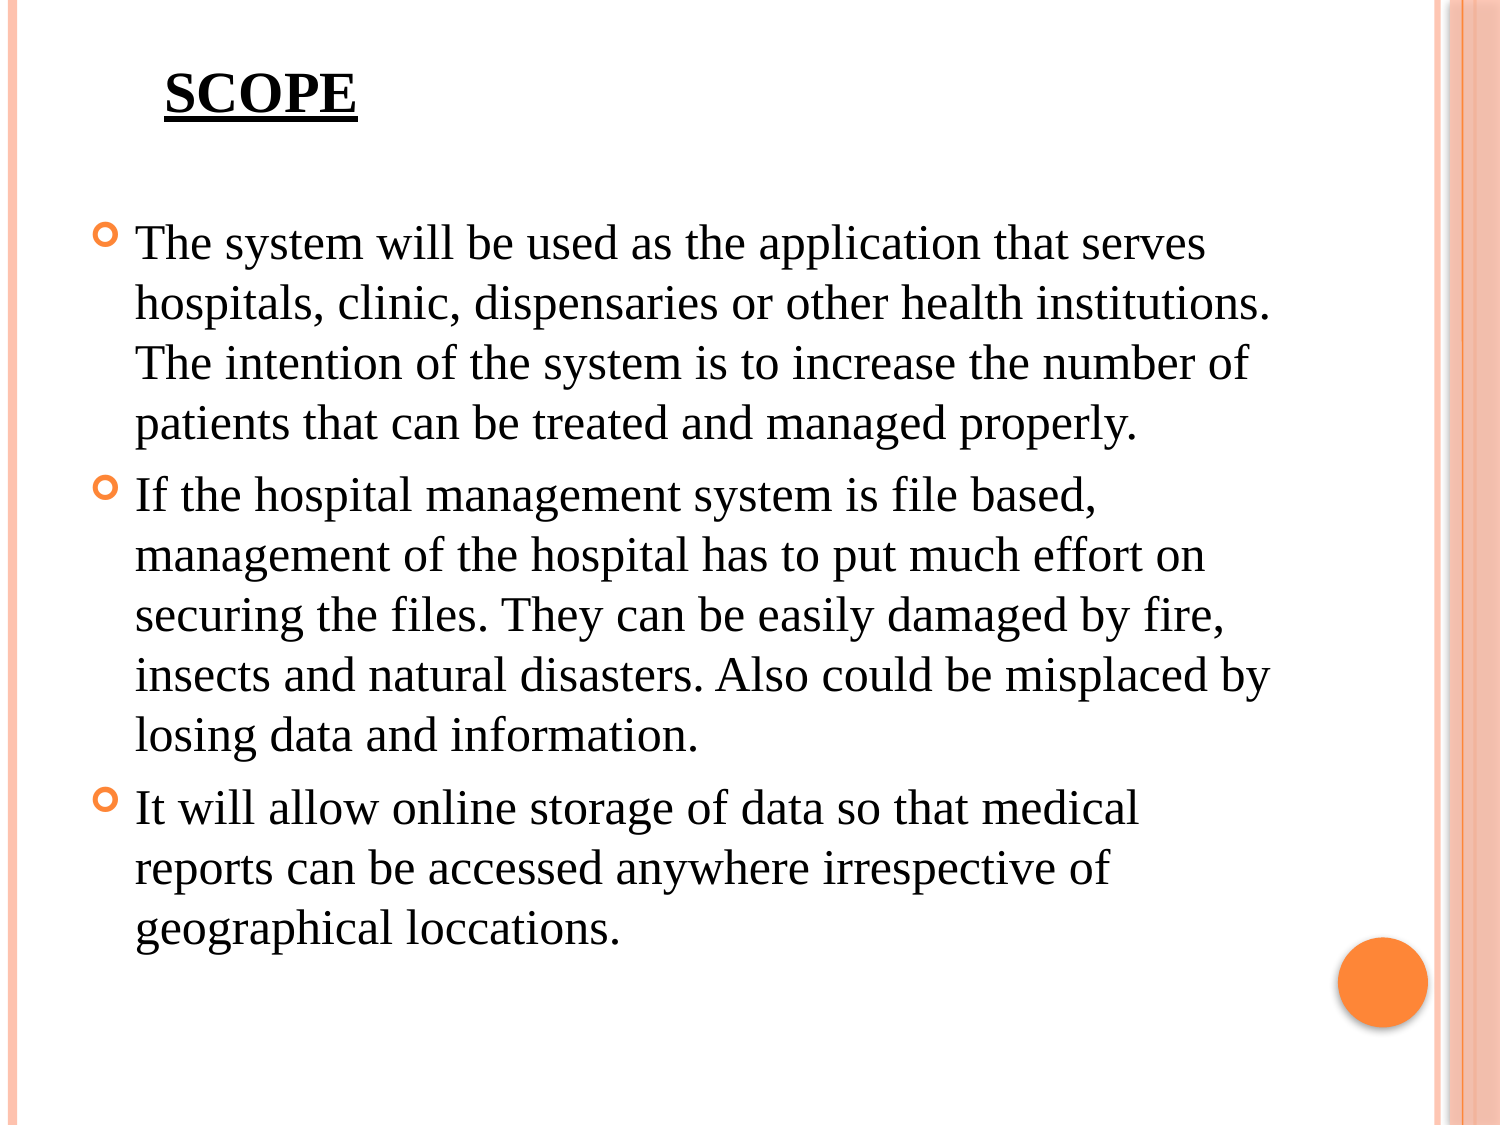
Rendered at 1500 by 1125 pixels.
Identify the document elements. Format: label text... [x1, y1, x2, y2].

list SCOPE The system will be used as the application that serves hospitals, clinic, dispensaries or other health institutions. The intention of the system is to increase the number of patients that can be treated and managed properly. If the hospital management system is file based, management of the hospital has to put much effort on securing the files. They can be easily damaged by fire, insects and natural disasters. Also could be misplaced by losing data and information. It will allow online storage of data so that medical reports can be accessed anywhere irrespective of geographical loccations. [75, 46, 1300, 1062]
